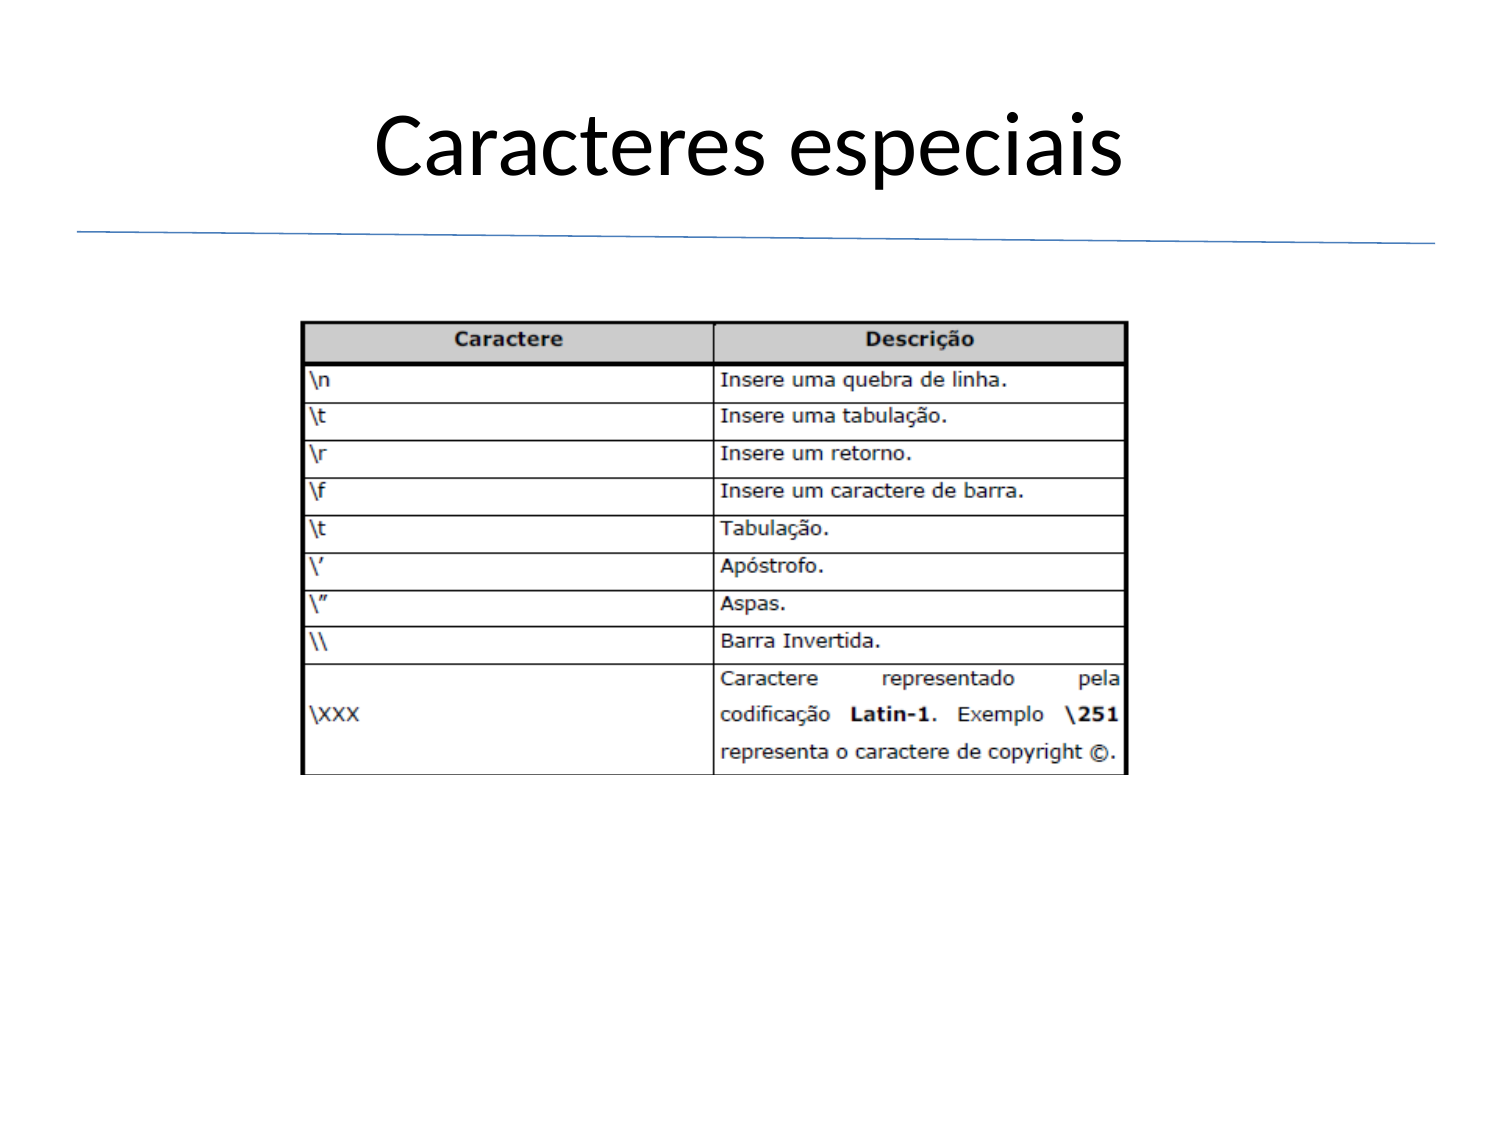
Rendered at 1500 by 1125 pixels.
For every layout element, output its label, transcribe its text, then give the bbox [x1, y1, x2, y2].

picture [277, 302, 1131, 775]
title Caracteres especiais [75, 45, 1425, 231]
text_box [76, 231, 1436, 244]
